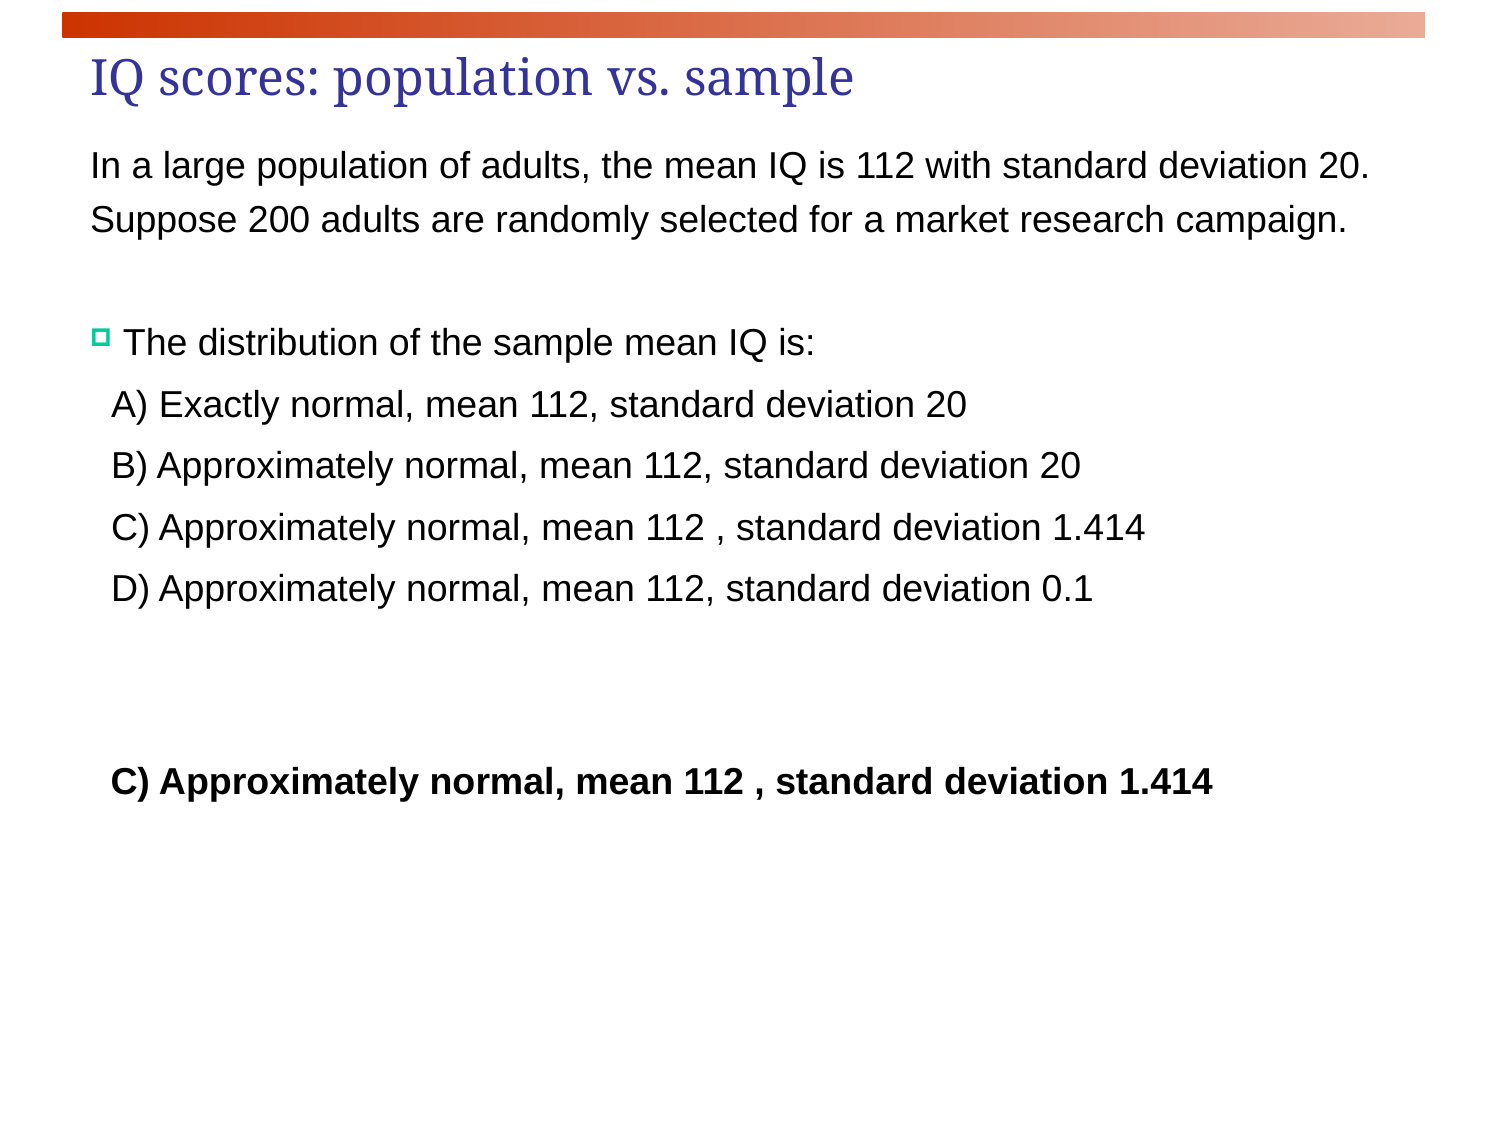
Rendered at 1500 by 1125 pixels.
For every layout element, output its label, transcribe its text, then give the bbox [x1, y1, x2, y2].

text_box C) Approximately normal, mean 112 , standard deviation 1.414 [95, 750, 1396, 1000]
list In a large population of adults, the mean IQ is 112 with standard deviation 20. Suppose 200 adults are randomly selected for a market research campaign. The distribution of the sample mean IQ is: A) Exactly normal, mean 112, standard deviation 20 B) Approximately normal, mean 112, standard deviation 20 C) Approximately normal, mean 112 , standard deviation 1.414 D) Approximately normal, mean 112, standard deviation 0.1 [75, 125, 1425, 700]
title IQ scores: population vs. sample [75, 37, 1425, 125]
